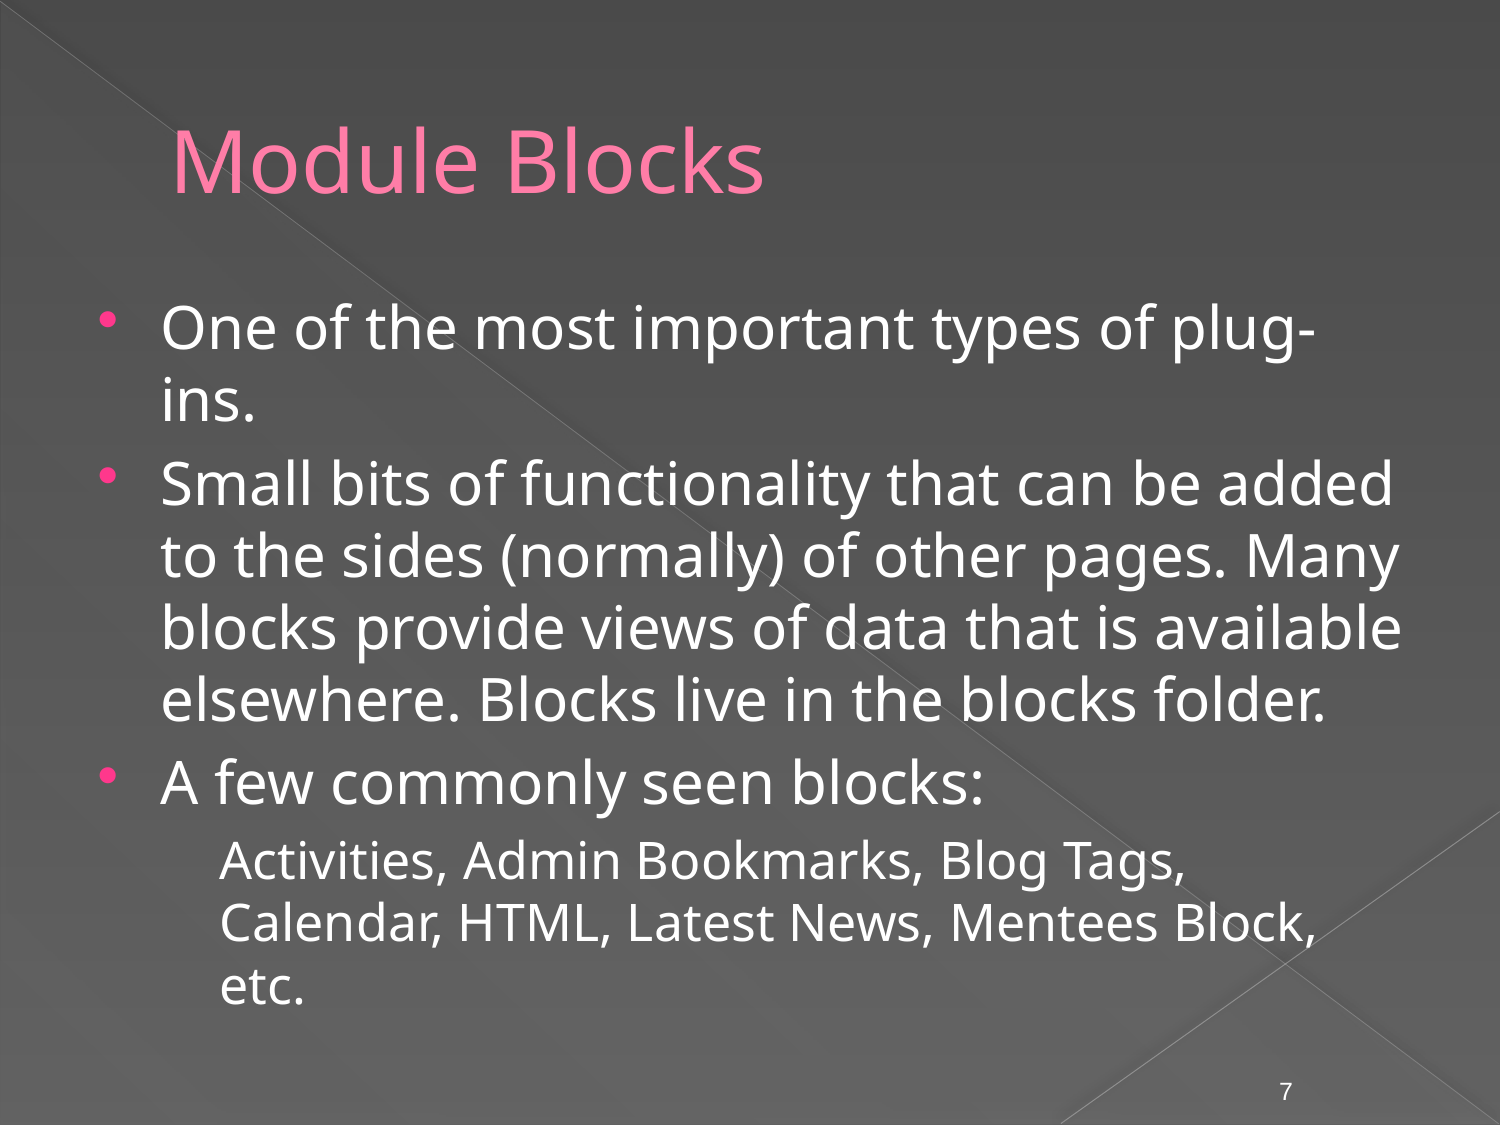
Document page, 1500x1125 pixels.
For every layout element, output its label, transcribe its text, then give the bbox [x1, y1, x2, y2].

title Module Blocks [75, 43, 1425, 274]
list One of the most important types of plug-ins. Small bits of functionality that can be added to the sides (normally) of other pages. Many blocks provide views of data that is available elsewhere. Blocks live in the blocks folder. A few commonly seen blocks: Activities, Admin Bookmarks, Blog Tags, Calendar, HTML, Latest News, Mentees Block, etc. [75, 282, 1425, 1071]
slide_number 7 [1245, 1063, 1328, 1113]
